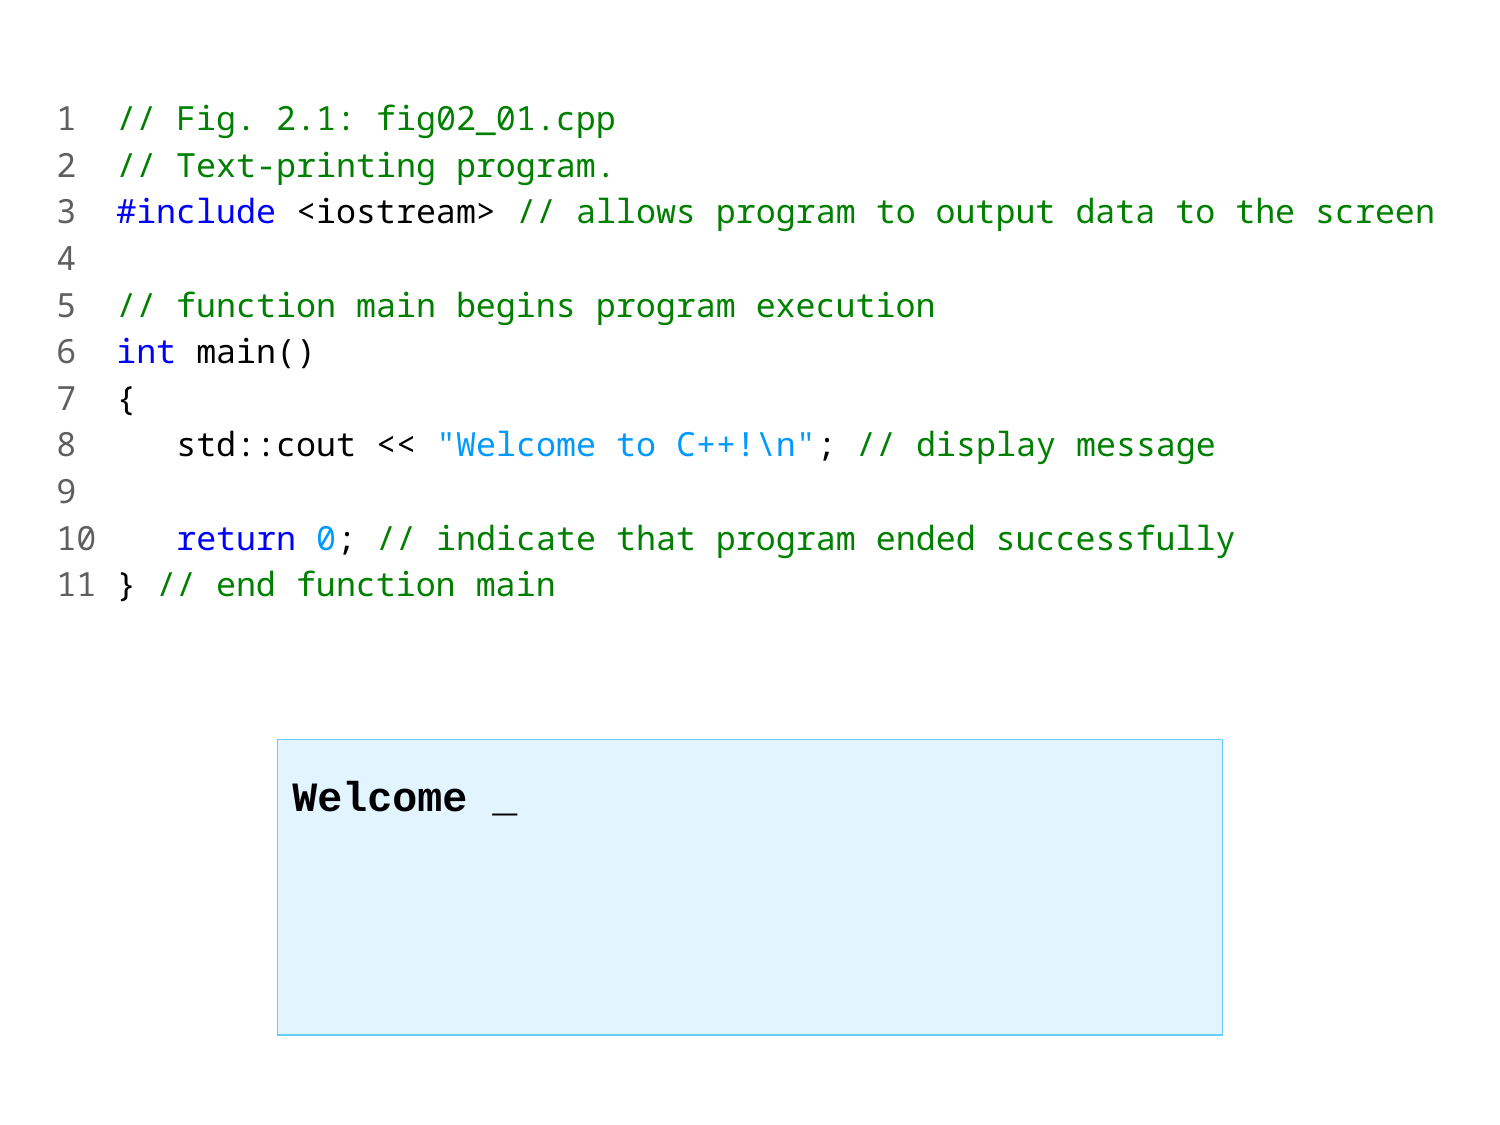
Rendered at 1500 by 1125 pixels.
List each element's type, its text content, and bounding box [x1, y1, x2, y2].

text_box Welcome _o C++!_ _ [277, 739, 1223, 1035]
list 1 // Fig. 2.1: fig02_01.cpp 2 // Text-printing program. 3 #include <iostream> // allows program to output data to the screen 4 5 // function main begins program execution 6 int main() 7 { 8 std::cout << "Welcome to C++!\n"; // display message 9 10 return 0; // indicate that program ended successfully 11 } // end function main [40, 89, 1459, 652]
